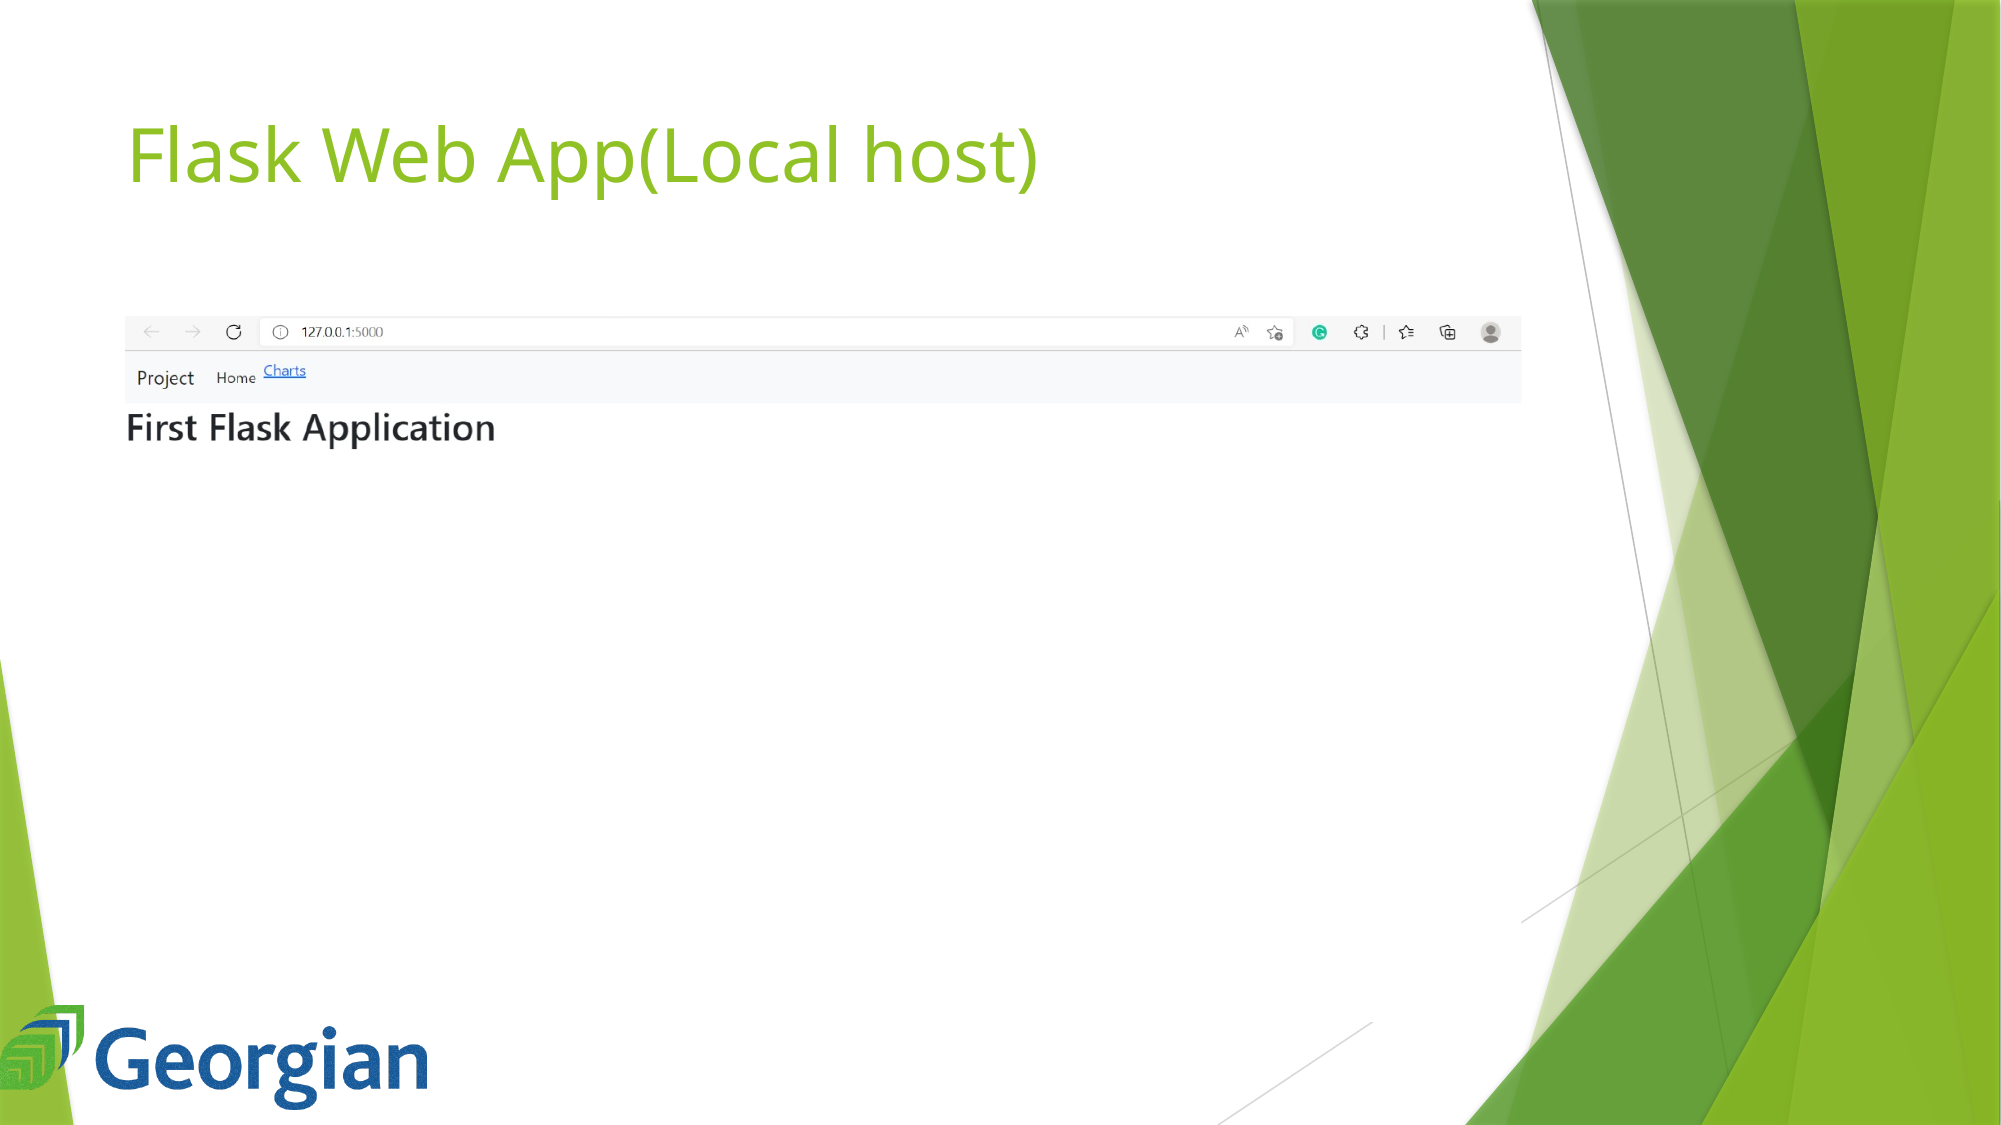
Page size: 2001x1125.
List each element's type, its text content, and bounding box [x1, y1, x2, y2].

picture [0, 1005, 428, 1111]
title Flask Web App(Local host) [111, 99, 1522, 317]
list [124, 316, 1522, 1022]
